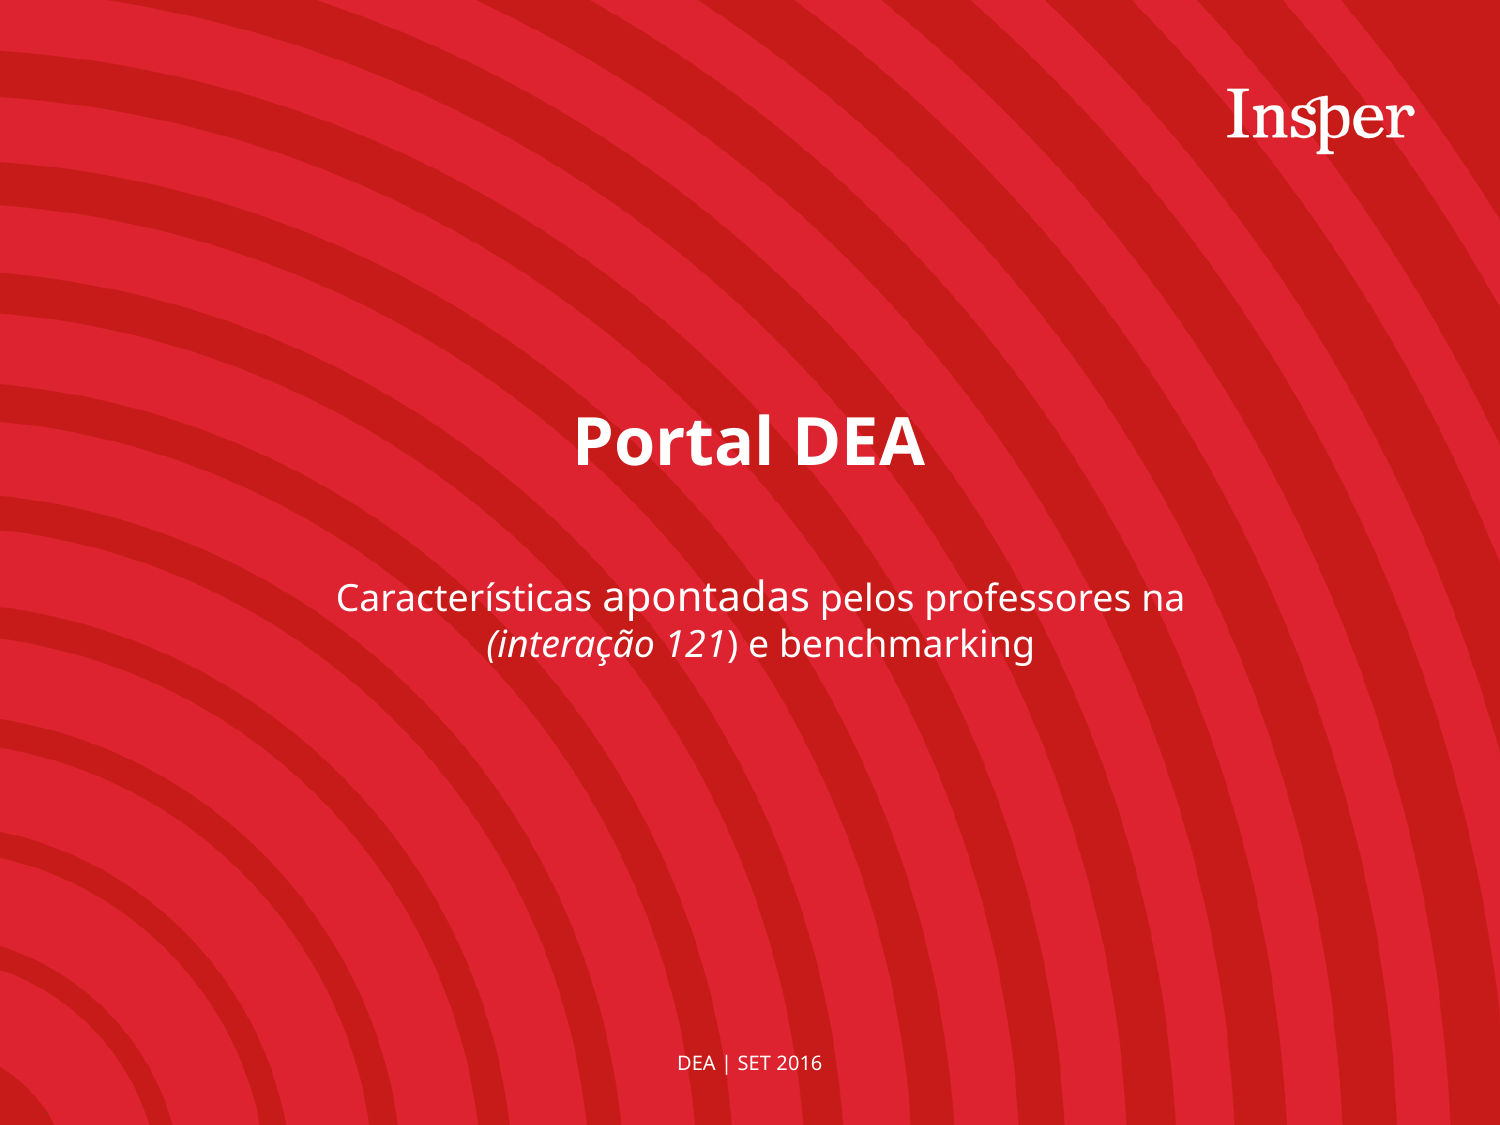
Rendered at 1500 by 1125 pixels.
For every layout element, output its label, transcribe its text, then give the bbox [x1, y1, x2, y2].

list Portal DEA [20, 391, 1478, 563]
list DEA | SET 2016 [147, 1042, 1353, 1082]
list Características apontadas pelos professores na (interação 121) e benchmarking [158, 562, 1364, 698]
picture [0, 0, 1500, 1125]
